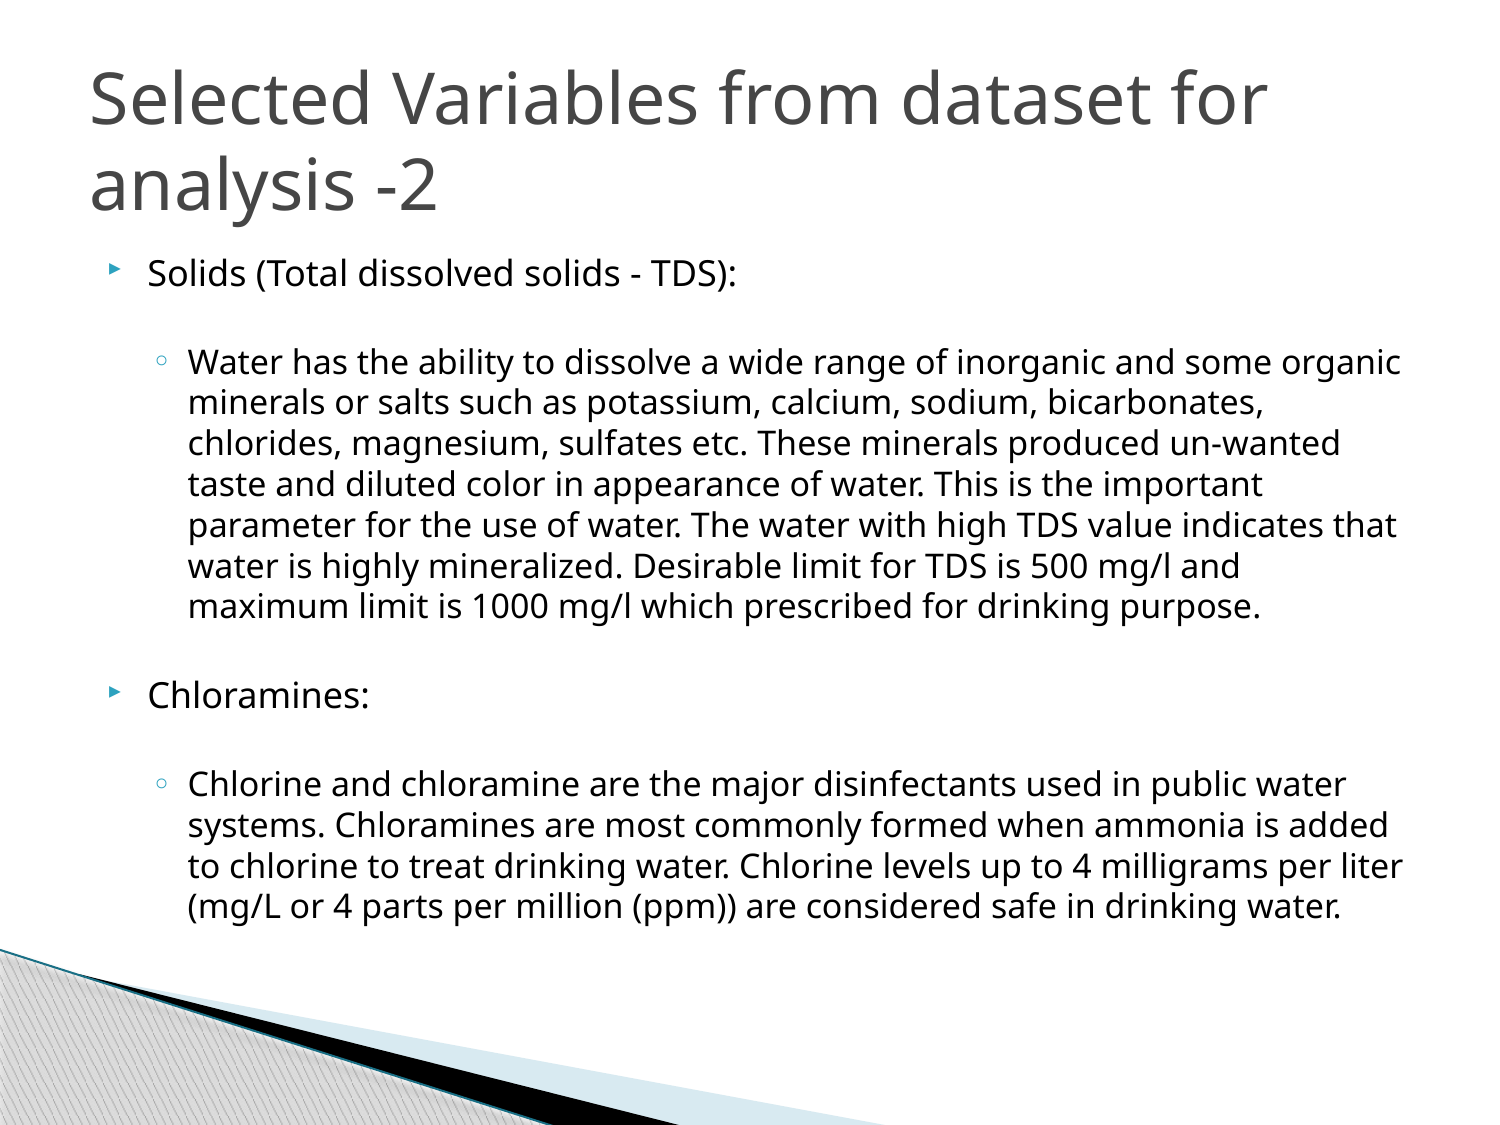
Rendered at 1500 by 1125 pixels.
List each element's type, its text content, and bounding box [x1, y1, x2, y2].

list Solids (Total dissolved solids - TDS): Water has the ability to dissolve a wide range of inorganic and some organic minerals or salts such as potassium, calcium, sodium, bicarbonates, chlorides, magnesium, sulfates etc. These minerals produced un-wanted taste and diluted color in appearance of water. This is the important parameter for the use of water. The water with high TDS value indicates that water is highly mineralized. Desirable limit for TDS is 500 mg/l and maximum limit is 1000 mg/l which prescribed for drinking purpose. Chloramines: Chlorine and chloramine are the major disinfectants used in public water systems. Chloramines are most commonly formed when ammonia is added to chlorine to treat drinking water. Chlorine levels up to 4 milligrams per liter (mg/L or 4 parts per million (ppm)) are considered safe in drinking water. [75, 243, 1425, 986]
title Selected Variables from dataset for analysis -2 [75, 45, 1425, 233]
